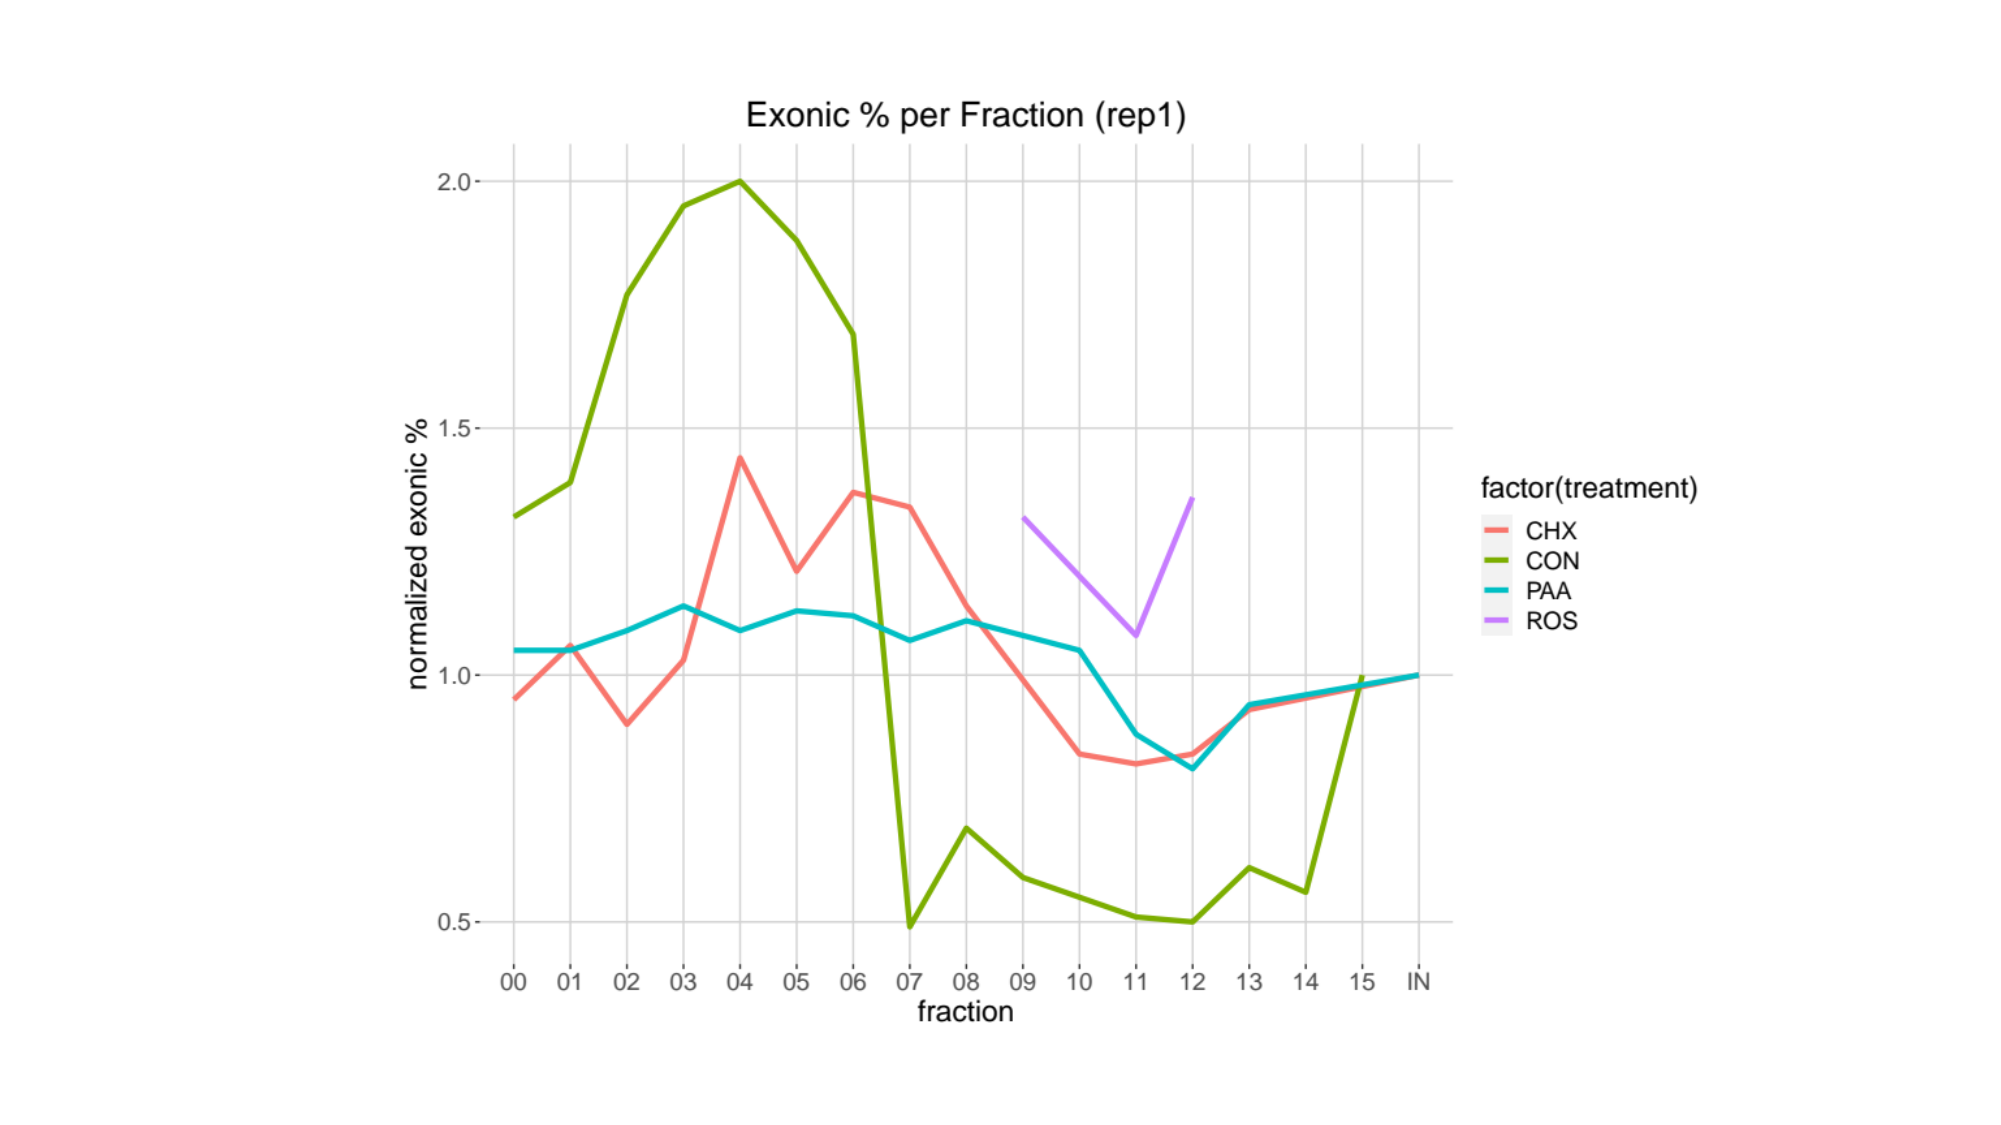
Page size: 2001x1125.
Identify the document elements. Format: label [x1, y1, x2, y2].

picture [396, 94, 1714, 1035]
